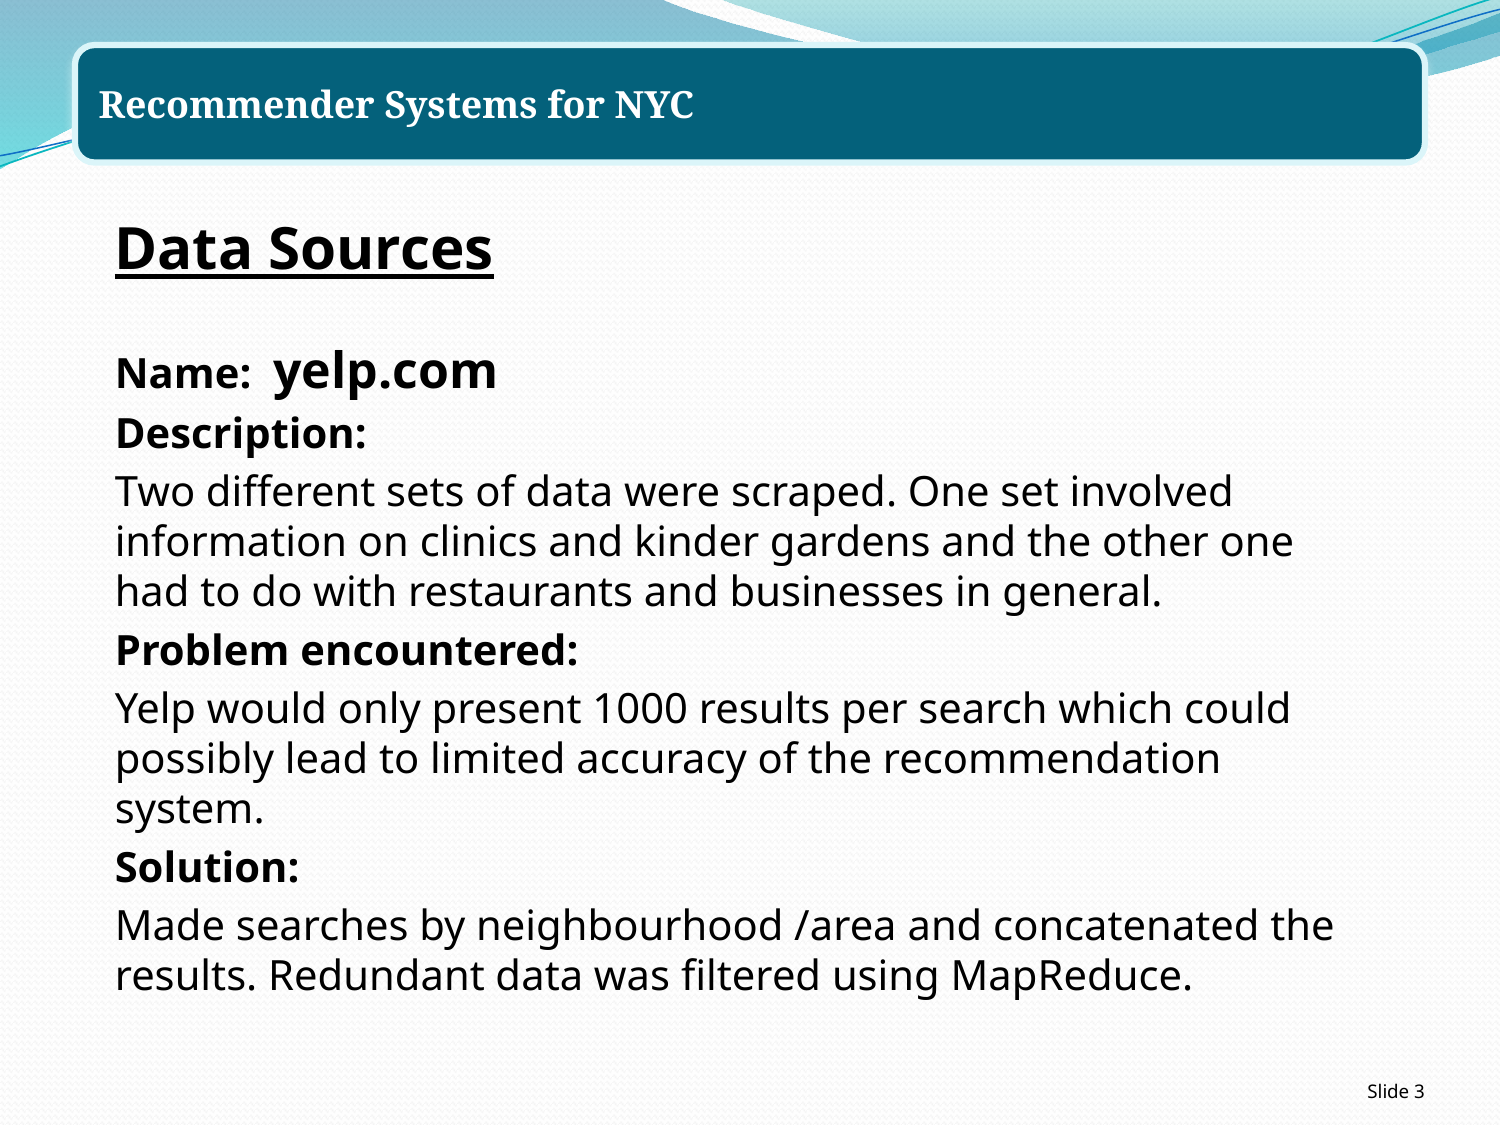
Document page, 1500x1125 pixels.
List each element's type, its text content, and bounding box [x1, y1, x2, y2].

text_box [74, 44, 1426, 163]
list Data Sources Name: yelp.com Description: Two different sets of data were scraped. One set involved information on clinics and kinder gardens and the other one had to do with restaurants and businesses in general. Problem encountered: Yelp would only present 1000 results per search which could possibly lead to limited accuracy of the recommendation system. Solution: Made searches by neighbourhood /area and concatenated the results. Redundant data was filtered using MapReduce. [99, 187, 1377, 1090]
slide_number Slide 3 [1299, 1042, 1425, 1103]
